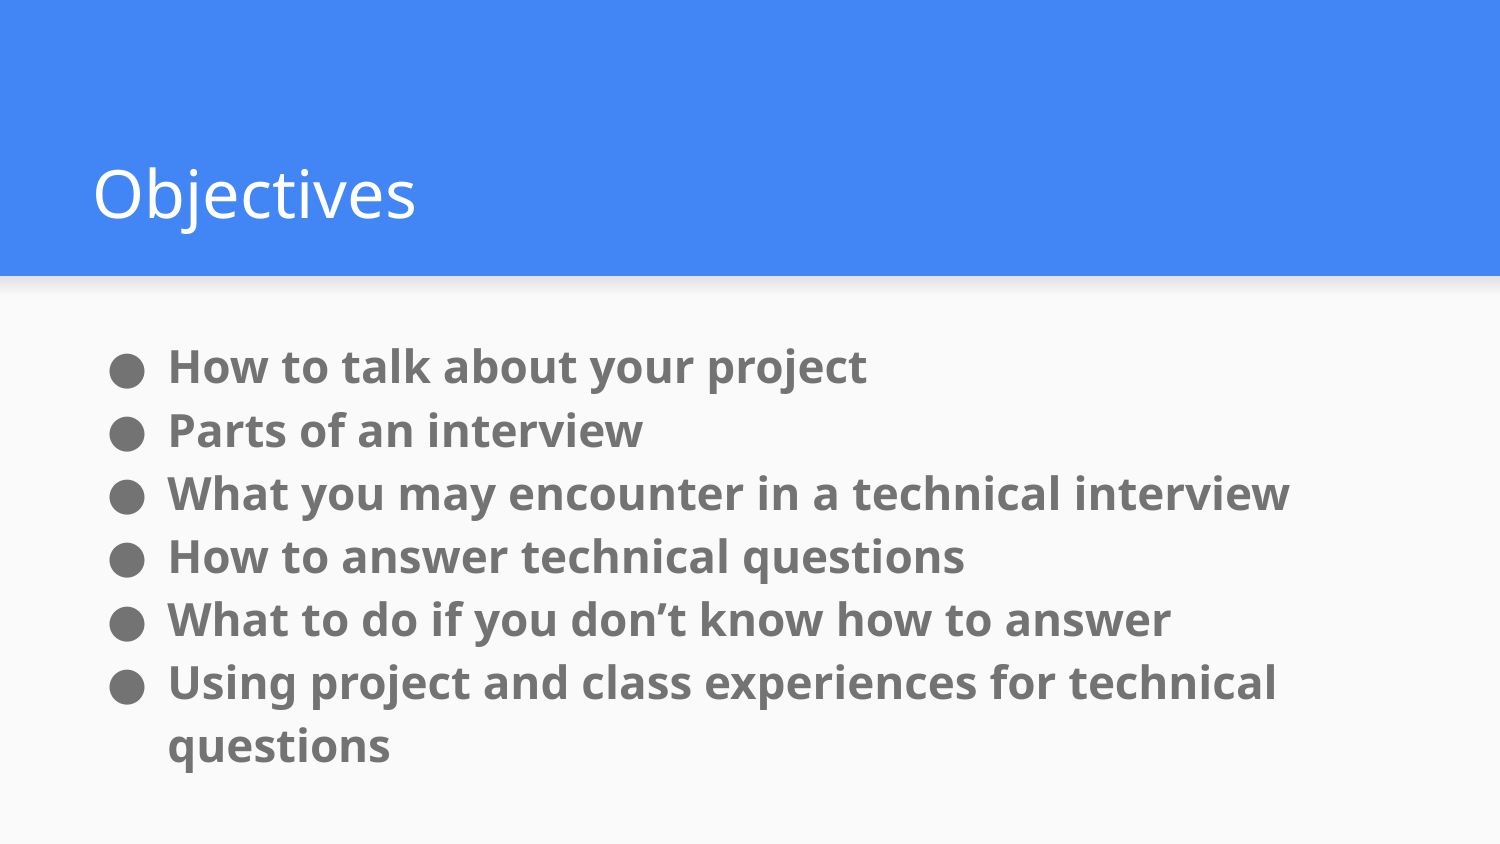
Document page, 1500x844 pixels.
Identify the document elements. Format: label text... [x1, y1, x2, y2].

list How to talk about your project Parts of an interview What you may encounter in a technical interview How to answer technical questions What to do if you don’t know how to answer Using project and class experiences for technical questions [77, 314, 1427, 789]
title Objectives [77, 121, 1427, 248]
